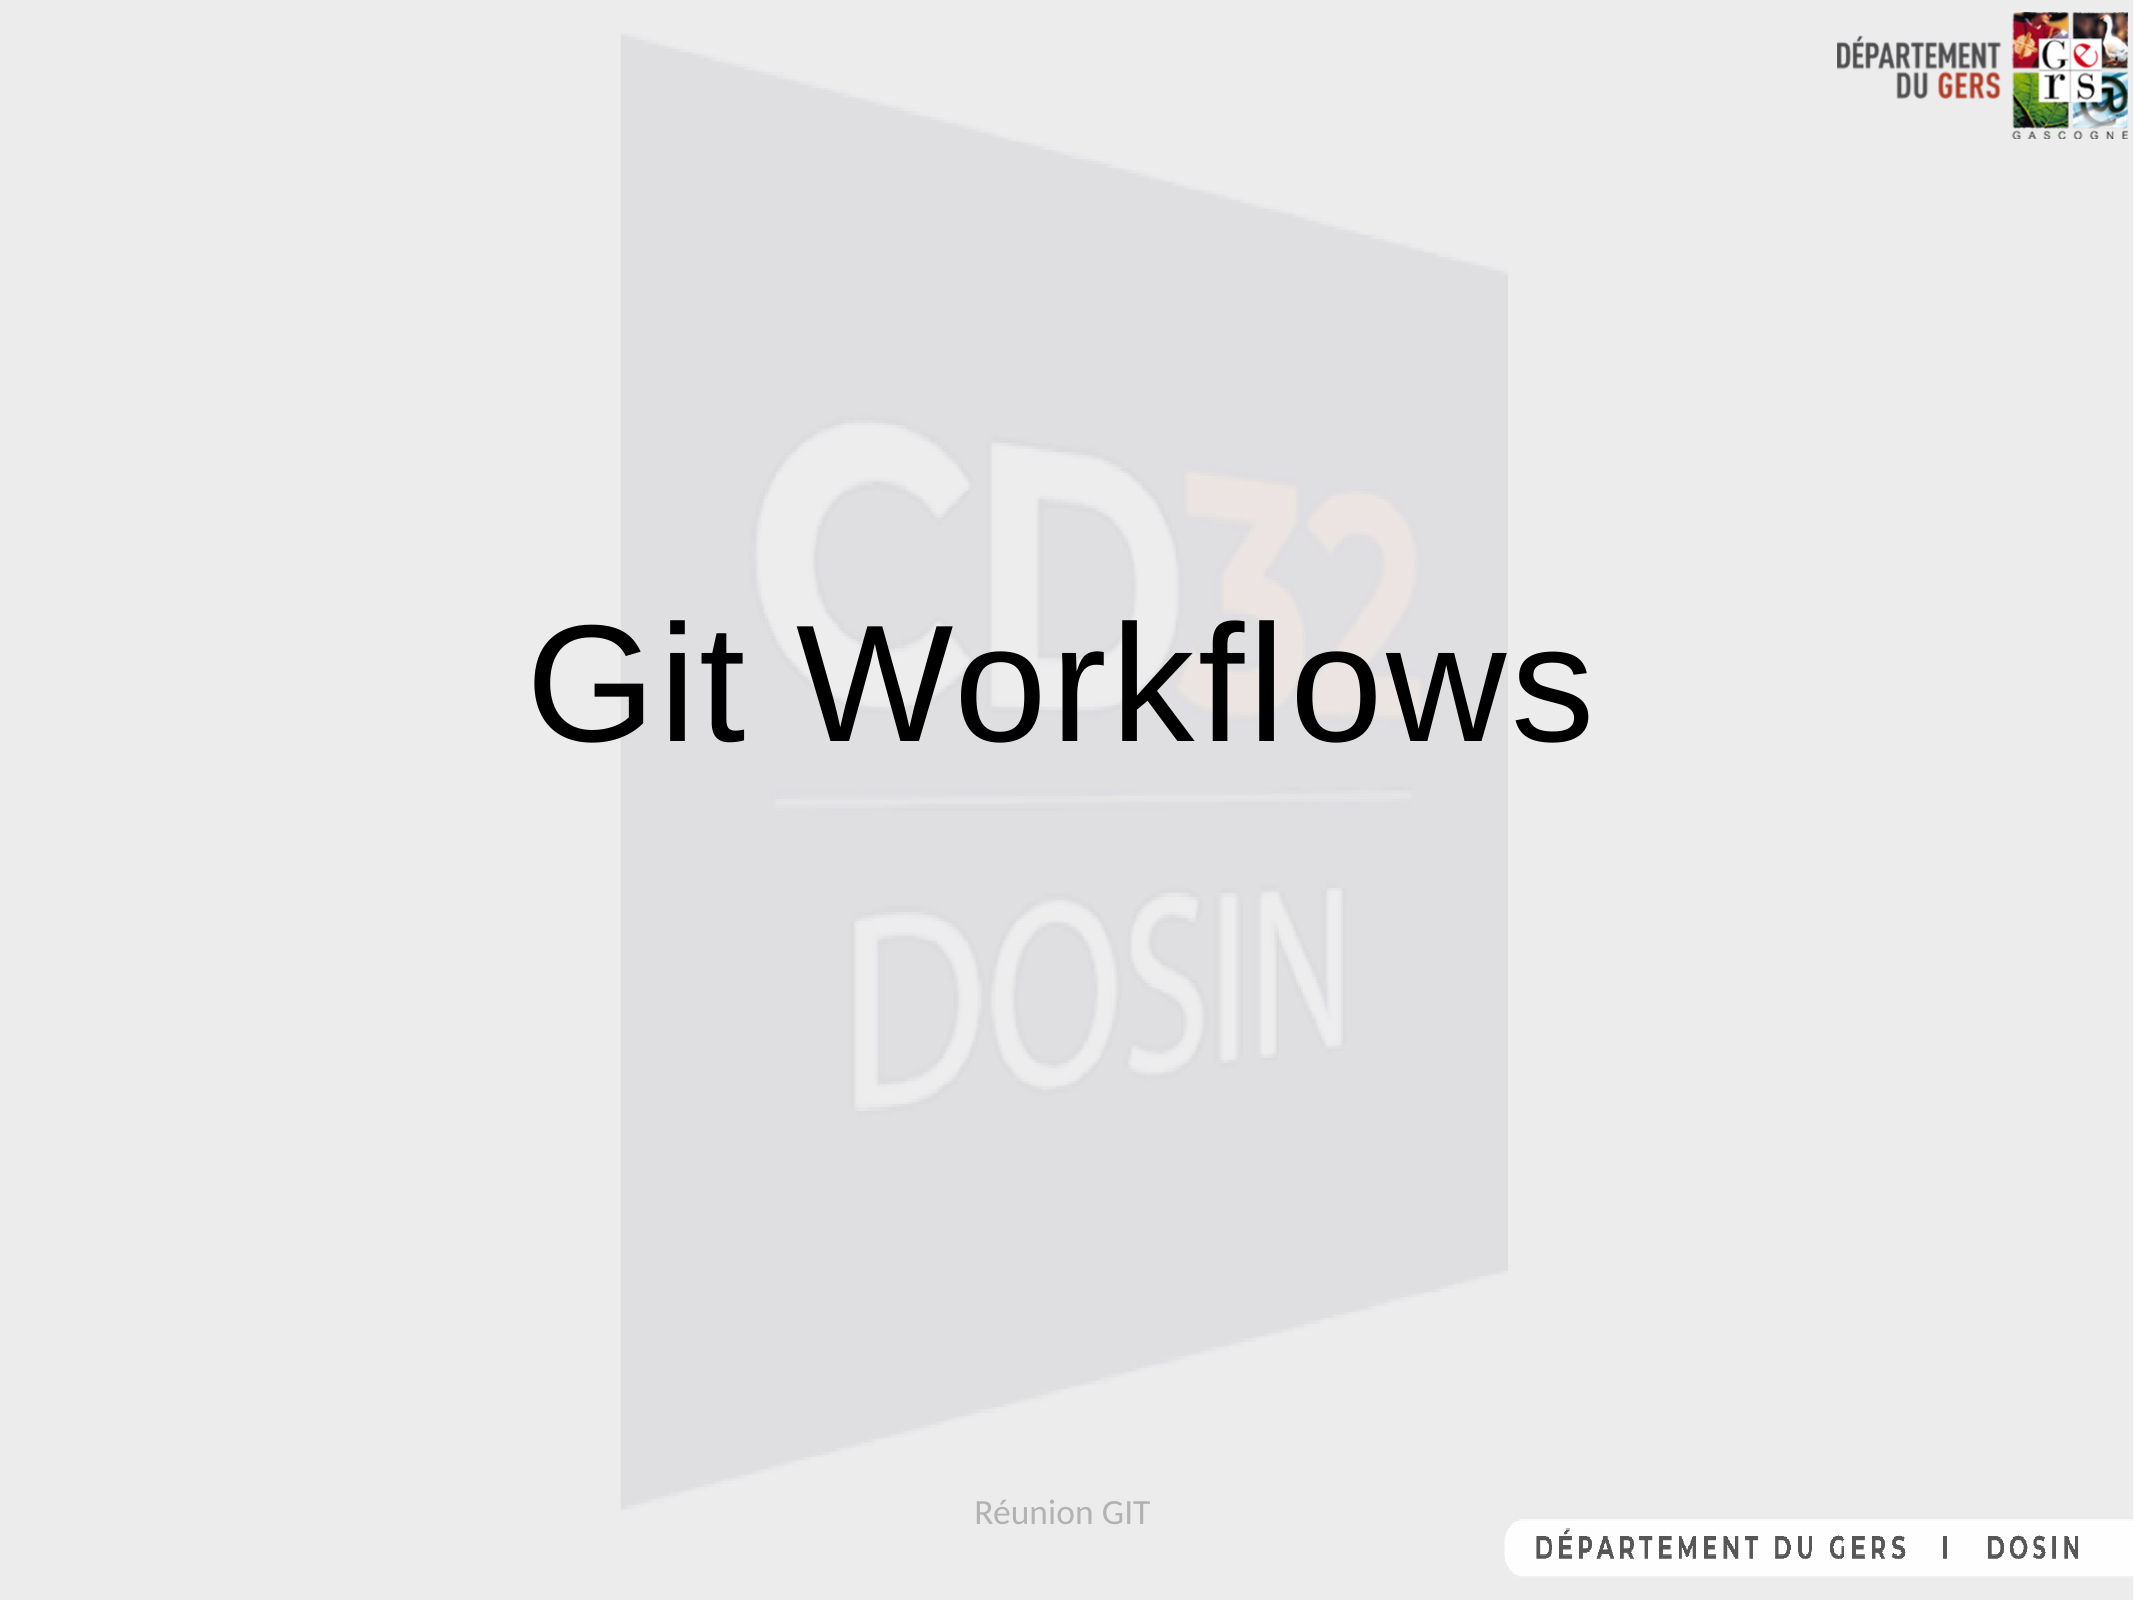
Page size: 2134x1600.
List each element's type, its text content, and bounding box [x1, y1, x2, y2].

picture [0, 0, 2134, 1600]
footer Réunion GIT [725, 1488, 1408, 1534]
title Git Workflows [524, 539, 1608, 809]
